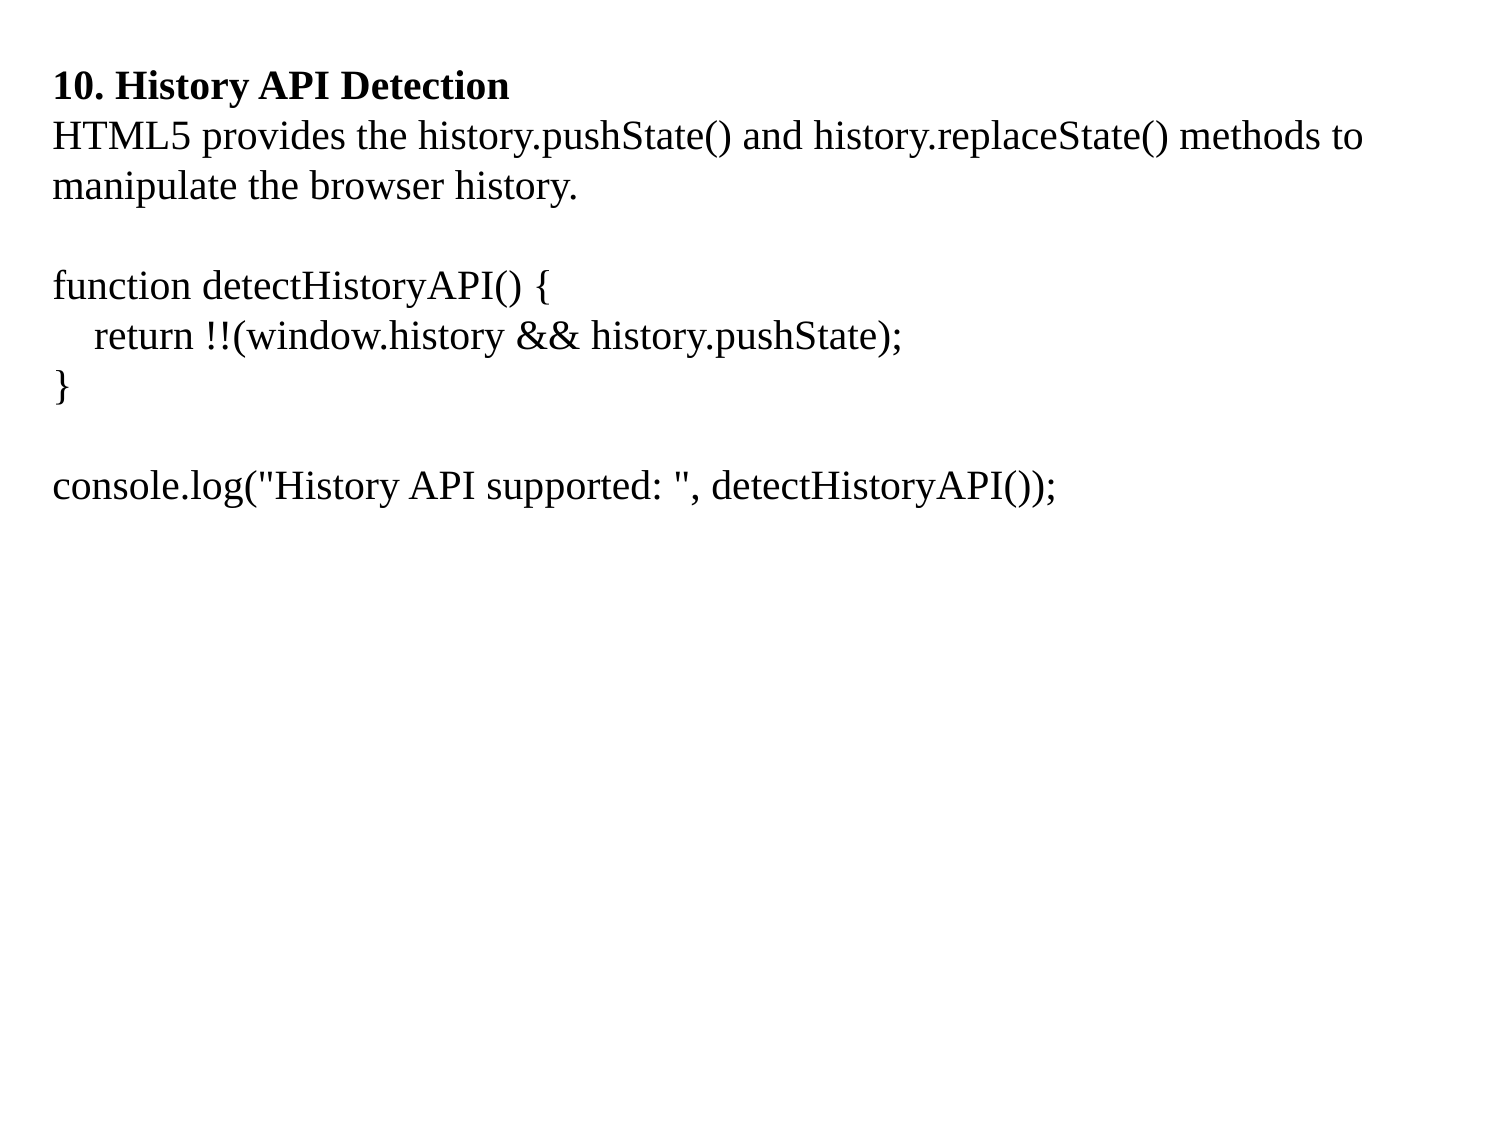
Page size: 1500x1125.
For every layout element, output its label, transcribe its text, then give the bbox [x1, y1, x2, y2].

text_box 10. History API Detection HTML5 provides the history.pushState() and history.replaceState() methods to manipulate the browser history. function detectHistoryAPI() { return !!(window.history && history.pushState); } console.log("History API supported: ", detectHistoryAPI()); [37, 50, 1463, 615]
